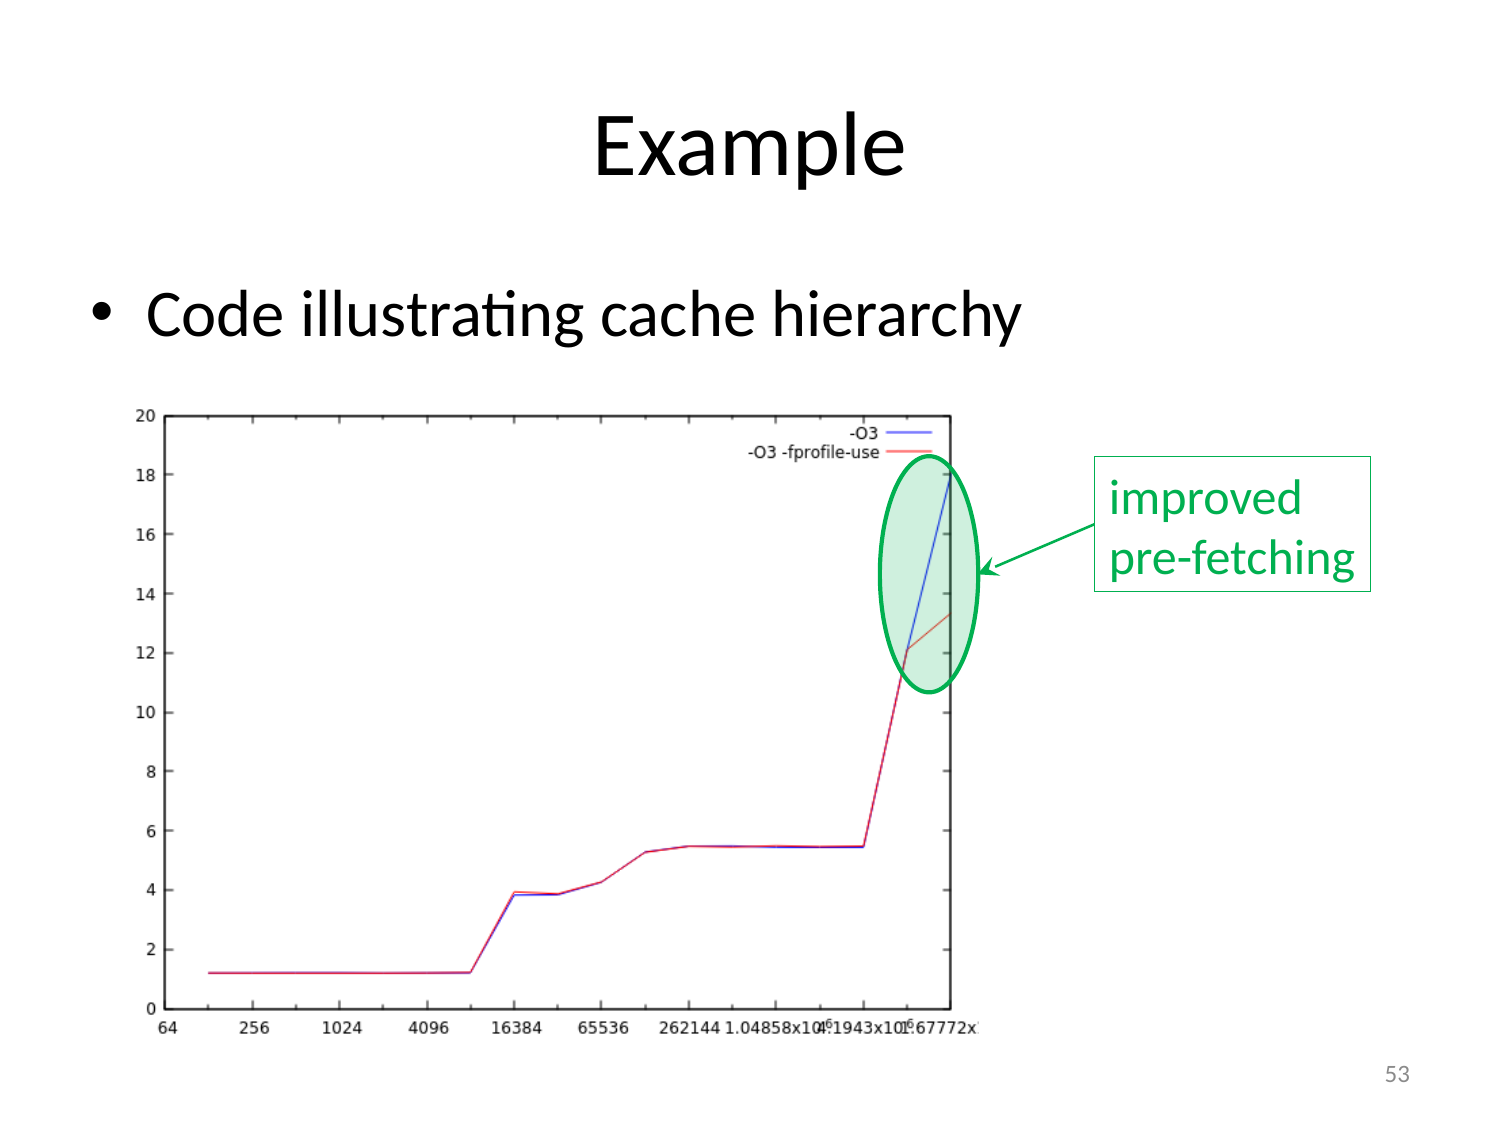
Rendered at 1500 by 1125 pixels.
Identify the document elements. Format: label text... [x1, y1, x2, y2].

title Example [75, 45, 1425, 233]
list Code illustrating cache hierarchy [75, 262, 1425, 1005]
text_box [879, 455, 1373, 693]
picture [111, 395, 979, 1047]
slide_number 53 [1074, 1042, 1425, 1103]
